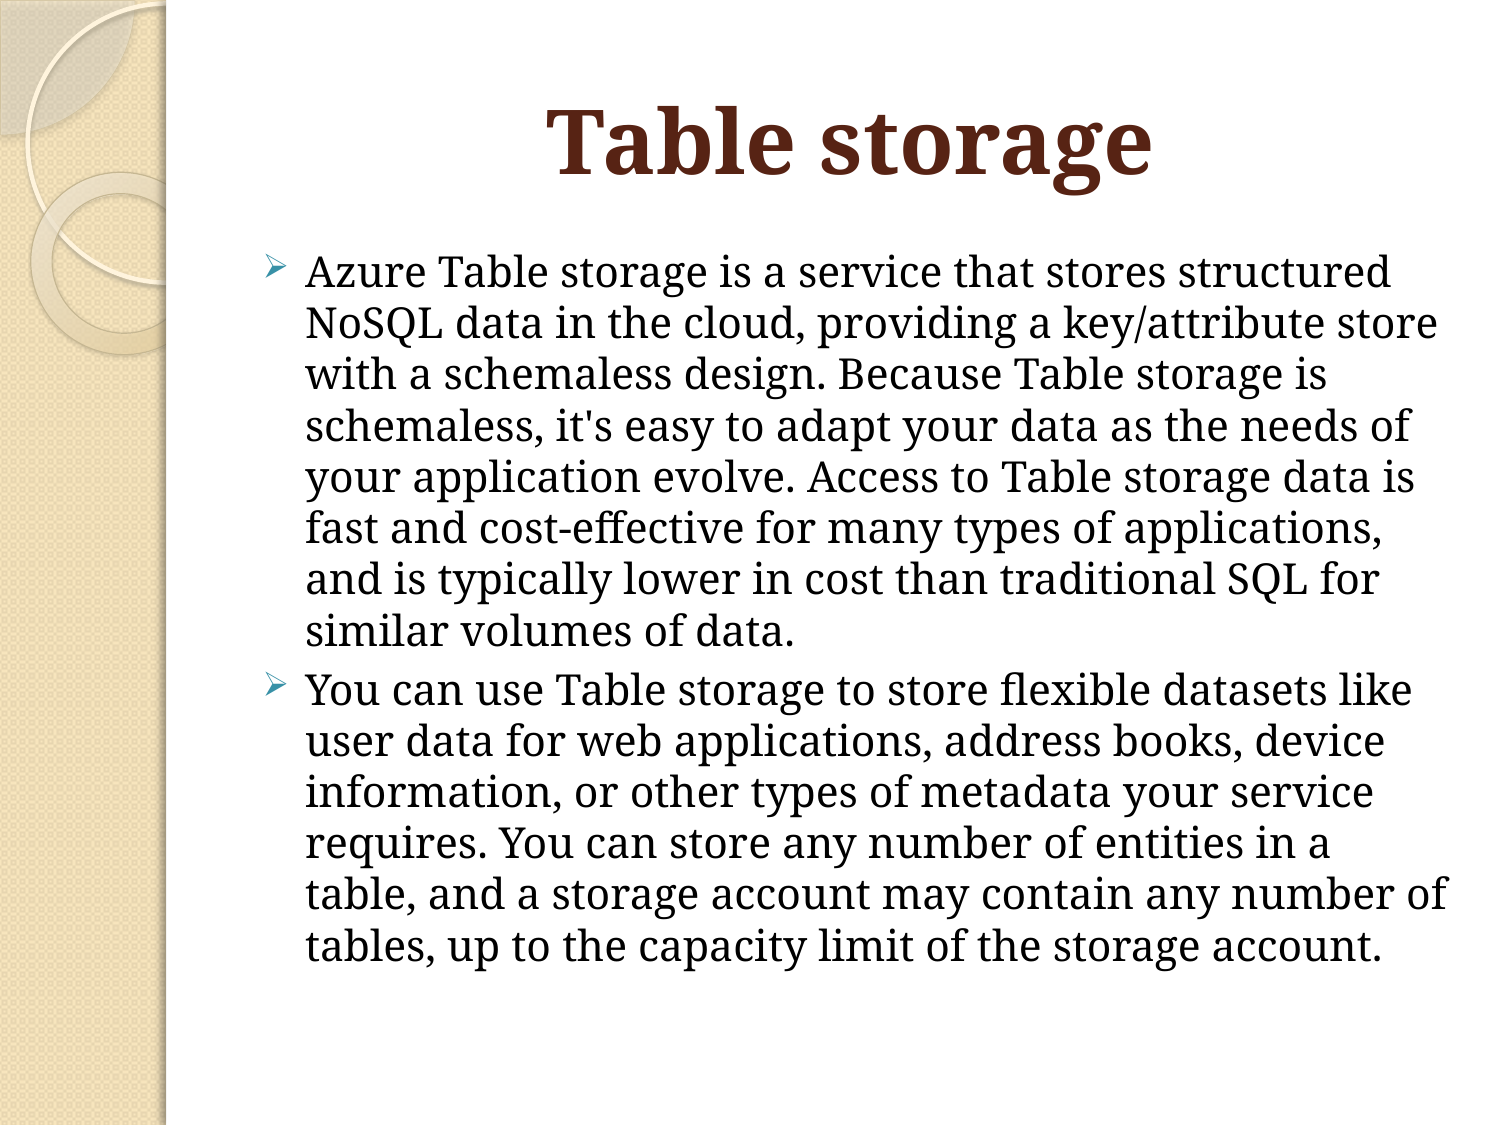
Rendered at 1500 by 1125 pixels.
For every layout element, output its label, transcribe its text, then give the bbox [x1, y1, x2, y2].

list Azure Table storage is a service that stores structured NoSQL data in the cloud, providing a key/attribute store with a schemaless design. Because Table storage is schemaless, it's easy to adapt your data as the needs of your application evolve. Access to Table storage data is fast and cost-effective for many types of applications, and is typically lower in cost than traditional SQL for similar volumes of data. You can use Table storage to store flexible datasets like user data for web applications, address books, device information, or other types of metadata your service requires. You can store any number of entities in a table, and a storage account may contain any number of tables, up to the capacity limit of the storage account. [235, 237, 1466, 1025]
title Table storage [235, 45, 1466, 233]
